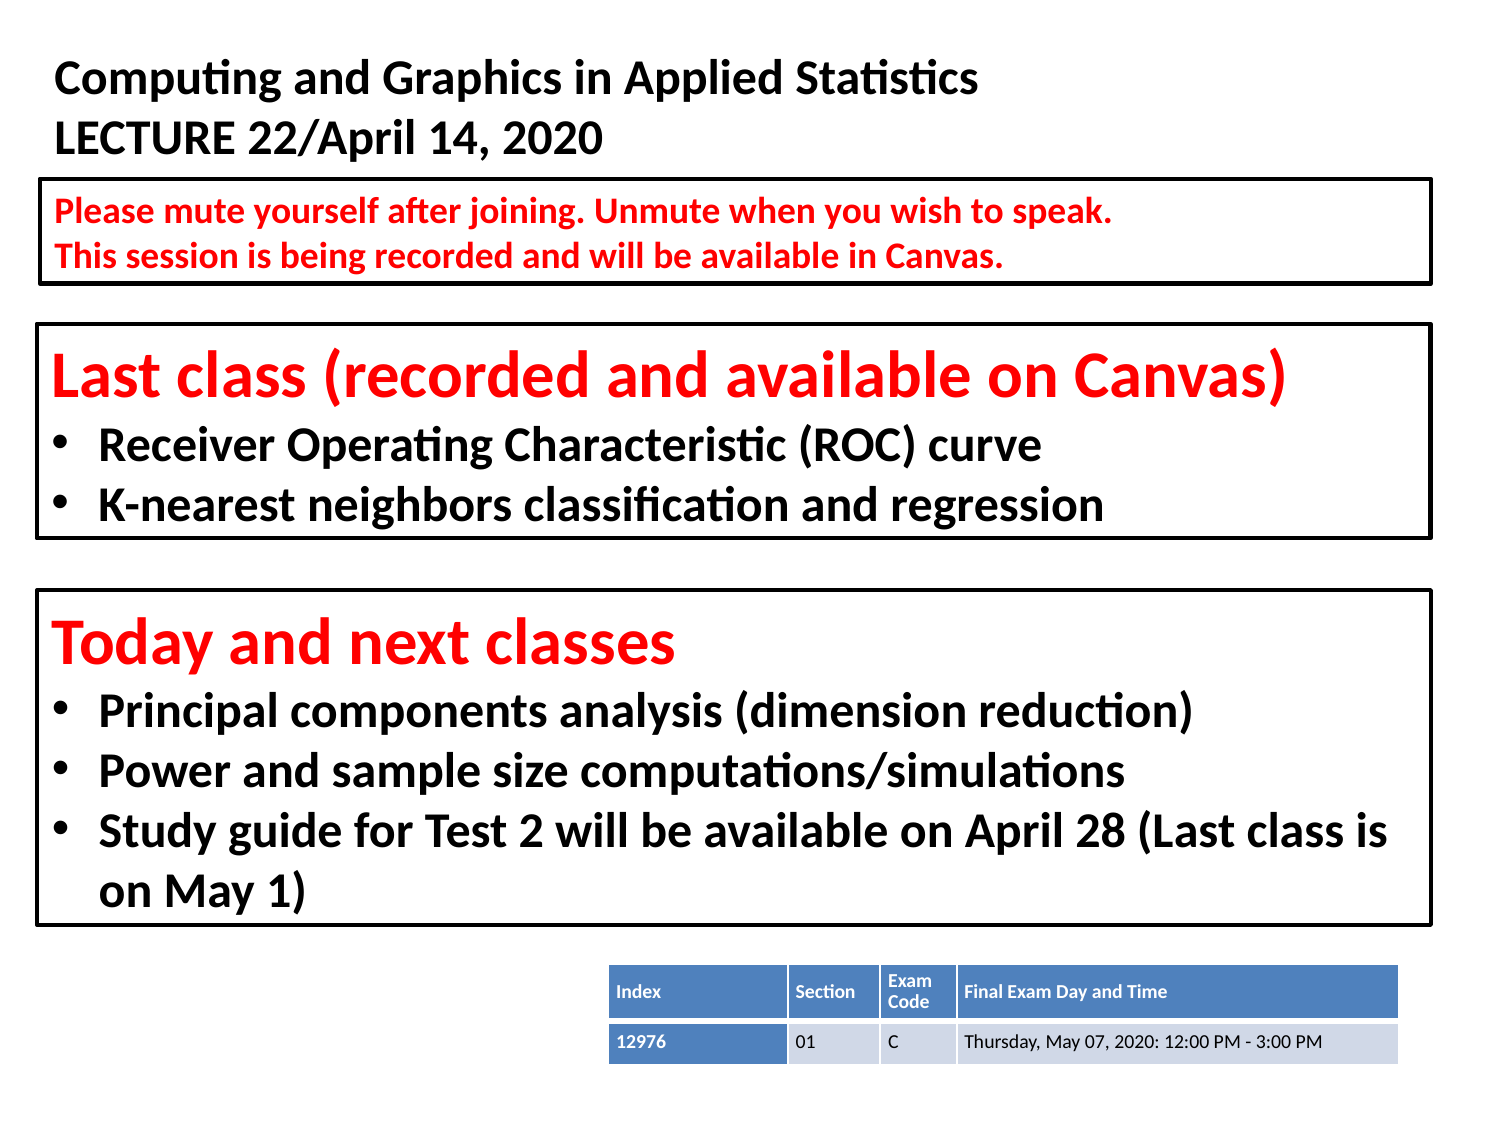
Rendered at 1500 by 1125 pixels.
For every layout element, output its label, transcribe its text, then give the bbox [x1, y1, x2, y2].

table_header Final Exam Day and Time [958, 965, 1398, 1018]
text_box Last class (recorded and available on Canvas) Receiver Operating Characteristic (ROC) curve K-nearest neighbors classification and regression [35, 322, 1433, 540]
table_cell Thursday, May 07, 2020: 12:00 PM - 3:00 PM [958, 1024, 1398, 1064]
table_header Exam Code [881, 965, 956, 1018]
table_cell C [881, 1024, 956, 1064]
table_cell 12976 [609, 1024, 787, 1064]
text_box Today and next classes Principal components analysis (dimension reduction) Power and sample size computations/simulations Study guide for Test 2 will be available on April 28 (Last class is on May 1) [35, 588, 1433, 927]
text_box Please mute yourself after joining. Unmute when you wish to speak. This session is being recorded and will be available in Canvas. [38, 177, 1433, 286]
table_header Index [609, 965, 787, 1018]
table_header Section [789, 965, 879, 1018]
table_cell 01 [789, 1024, 879, 1064]
text_box Computing and Graphics in Applied Statistics LECTURE 22/April 14, 2020 [39, 36, 1281, 177]
